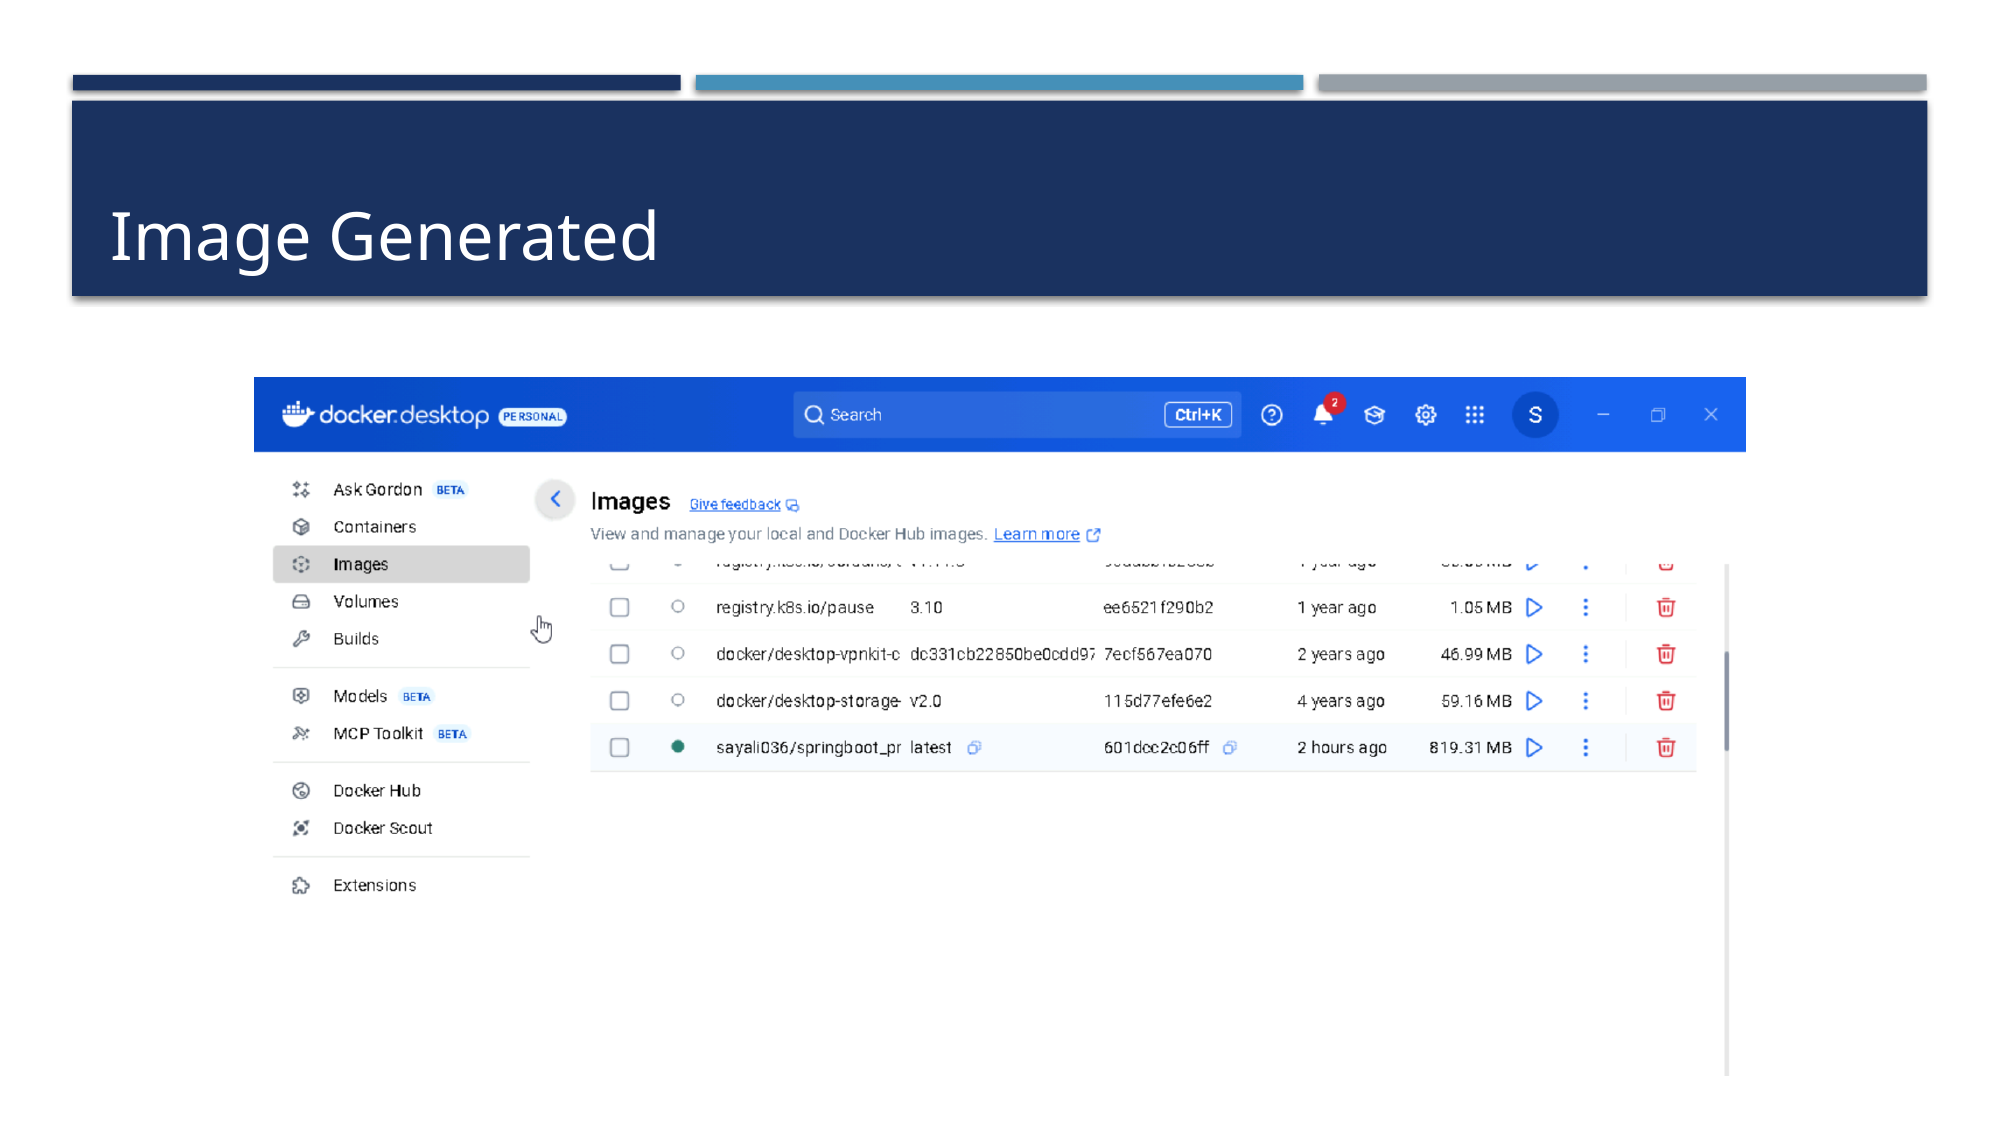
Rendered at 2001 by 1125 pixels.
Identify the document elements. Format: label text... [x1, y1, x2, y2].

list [253, 376, 1747, 1076]
title Image Generated [95, 115, 1905, 282]
